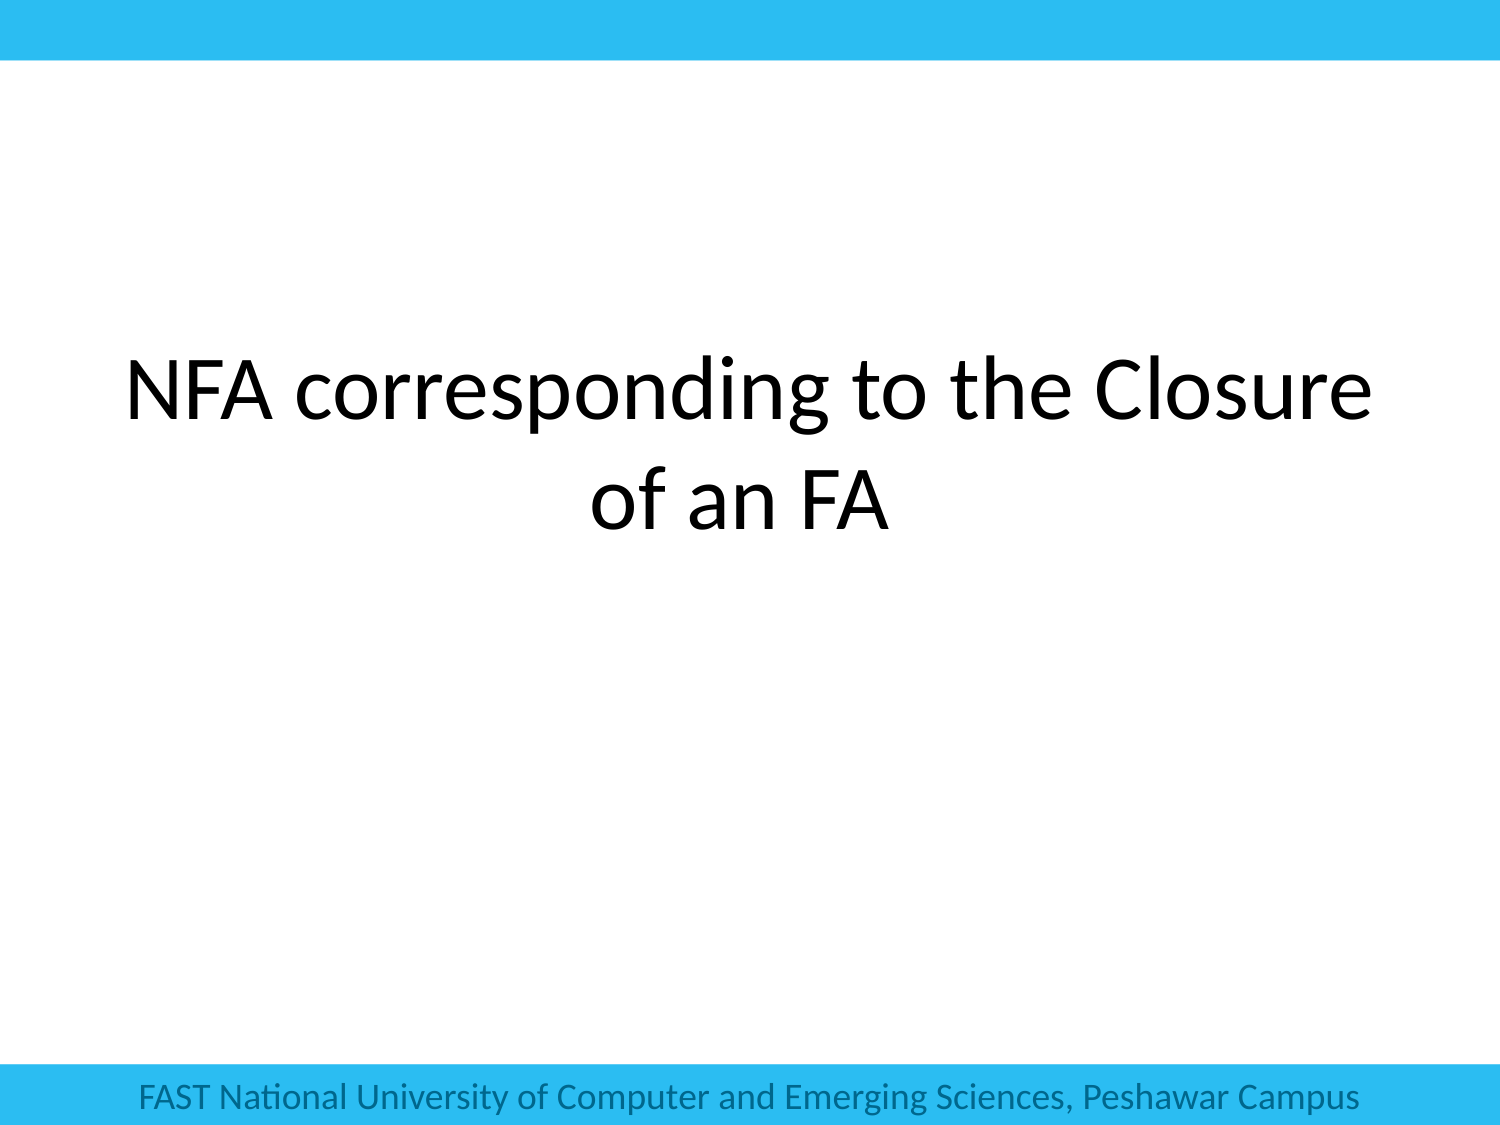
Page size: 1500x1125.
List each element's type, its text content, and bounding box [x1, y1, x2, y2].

text_box NFA corresponding to the Closure of an FA [75, 324, 1425, 550]
text_box [0, 1064, 1500, 1125]
text_box [0, 0, 1500, 61]
